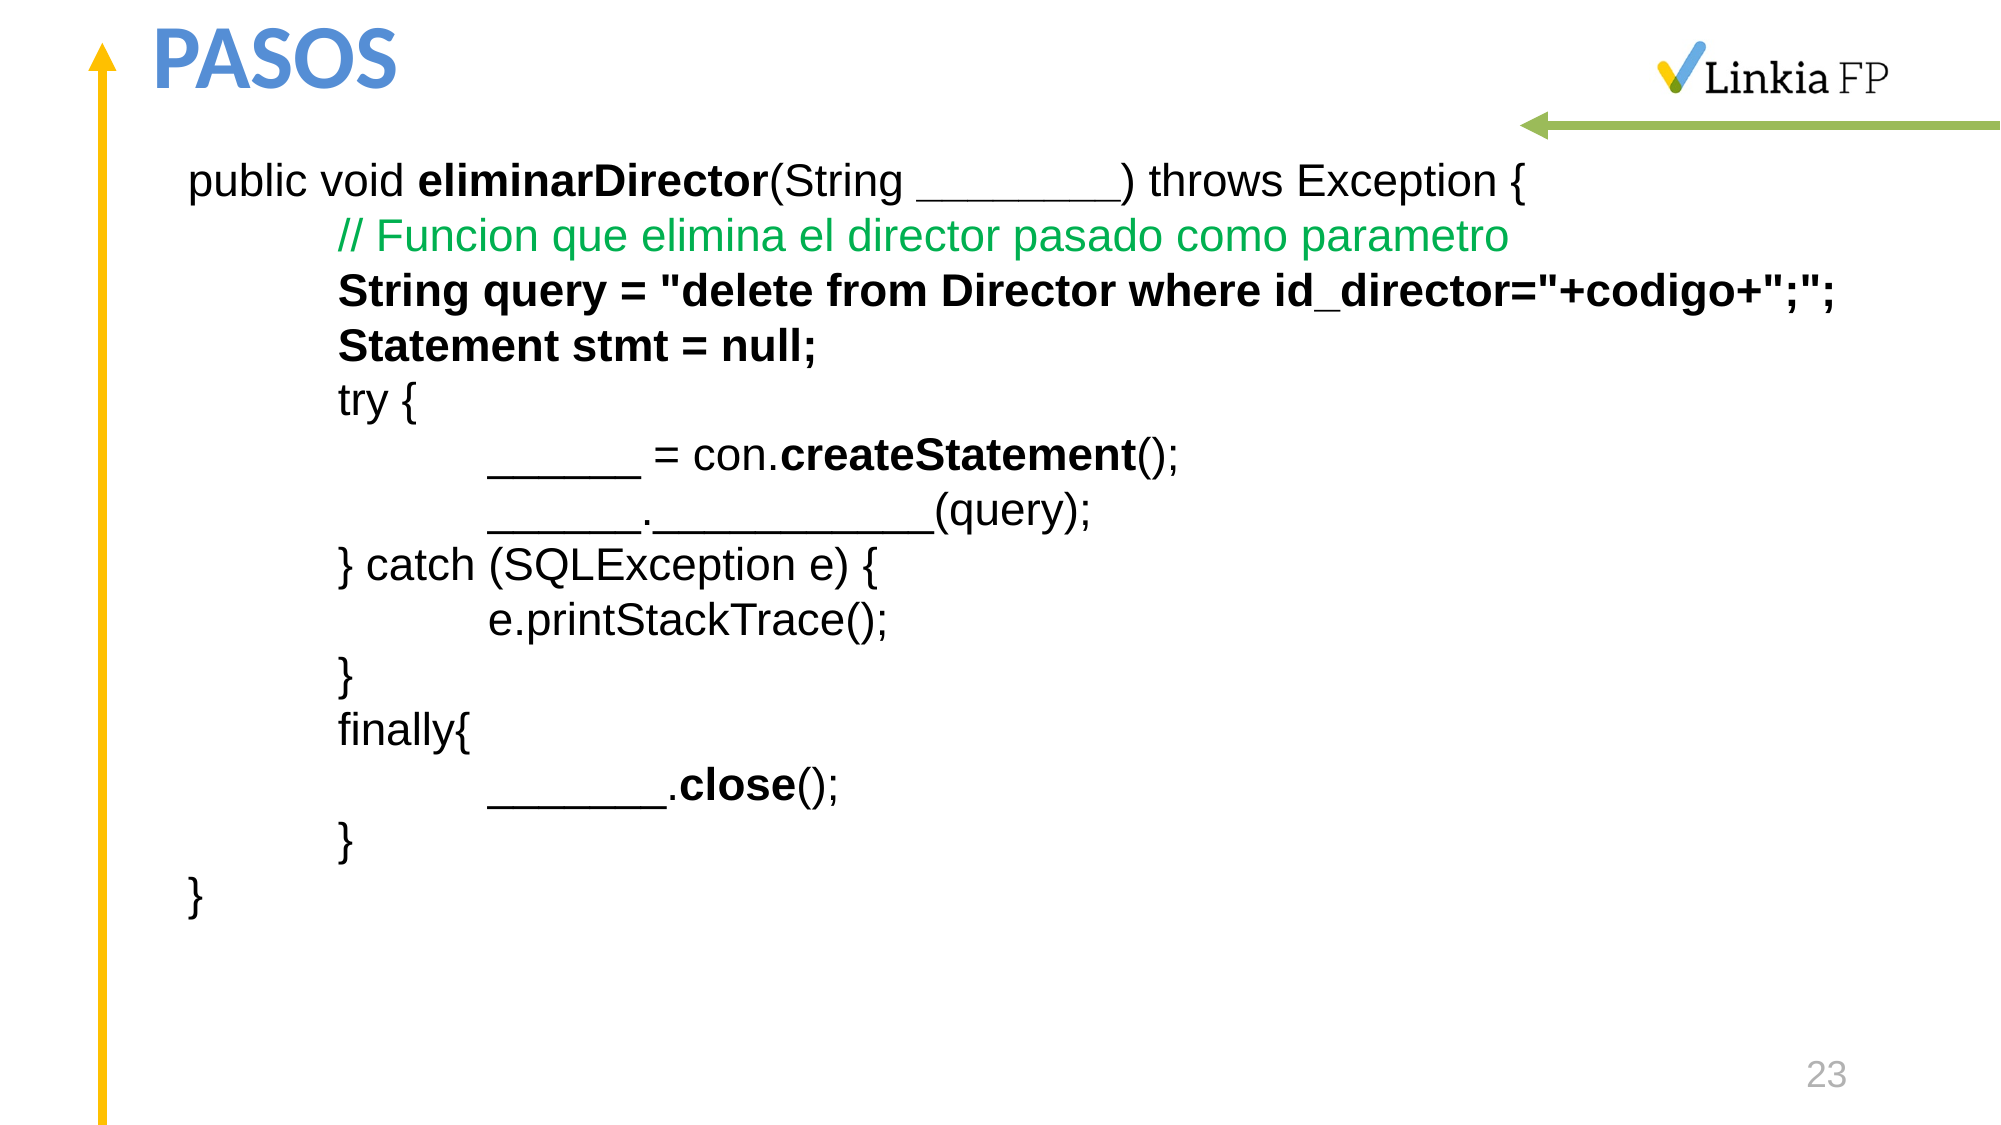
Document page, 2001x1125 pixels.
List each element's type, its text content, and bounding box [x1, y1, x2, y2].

title PASOS [137, 0, 1946, 117]
slide_number 23 [1412, 1042, 1863, 1103]
text_box public void eliminarDirector(String ________) throws Exception { // Funcion que elimina el director pasado como parametro String query = "delete from Director where id_director="+codigo+";"; Statement stmt = null; try { ______ = con.createStatement(); ______.___________(query); } catch (SQLException e) { e.printStackTrace(); } finally{ _______.close(); } } [173, 142, 2000, 928]
